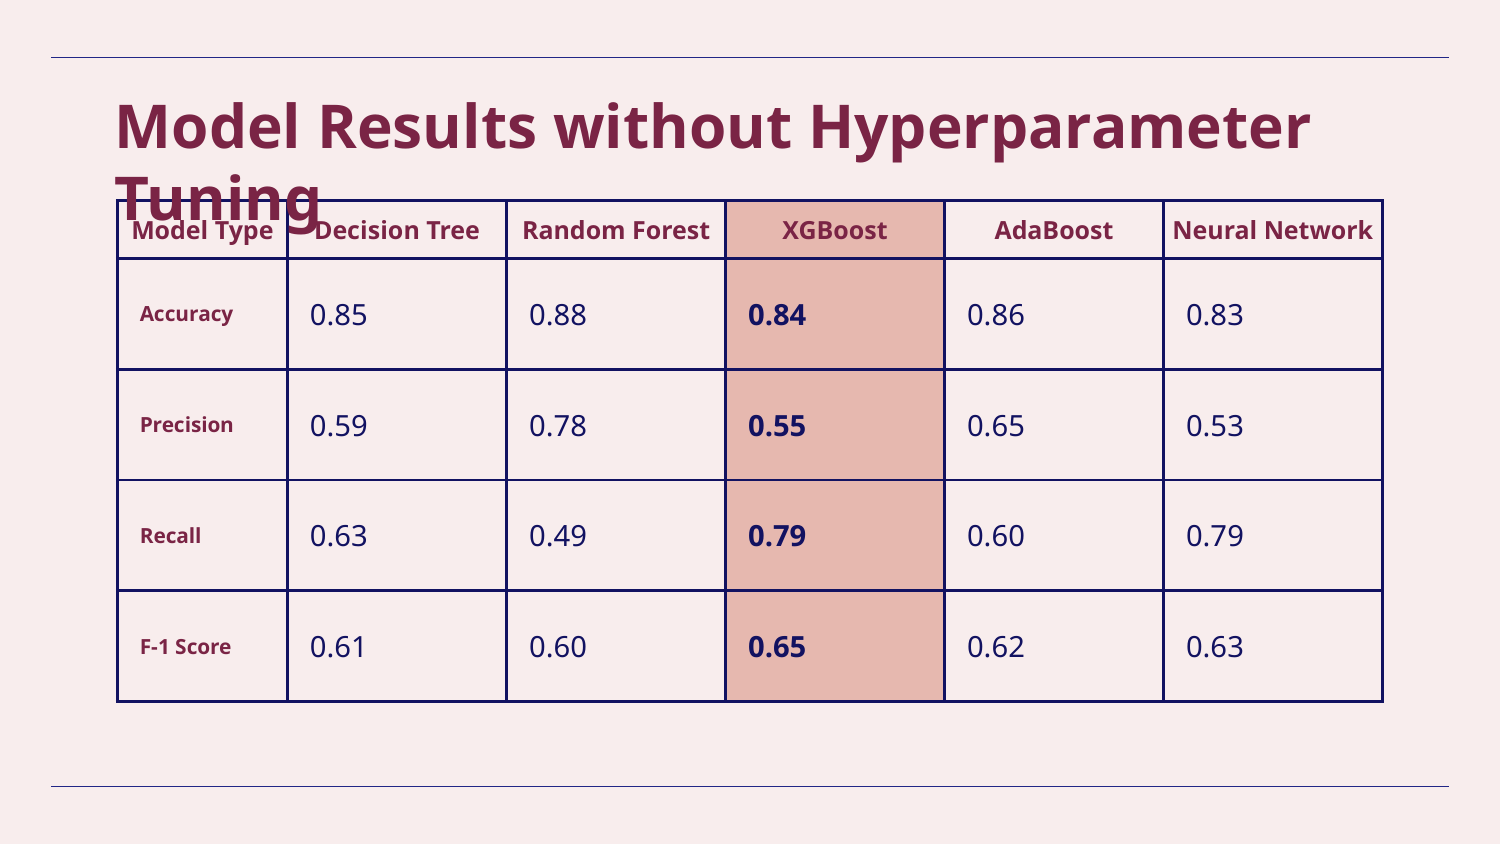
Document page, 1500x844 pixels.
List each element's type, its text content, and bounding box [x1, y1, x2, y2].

table_header Random Forest [508, 202, 724, 257]
table_cell 0.79 [727, 481, 943, 589]
table_cell 0.88 [508, 260, 724, 368]
table_header AdaBoost [946, 202, 1162, 257]
table_cell 0.55 [727, 371, 943, 479]
table_cell Recall [119, 481, 286, 589]
table_cell 0.62 [946, 592, 1162, 700]
table_cell F-1 Score [119, 592, 286, 700]
table_header Decision Tree [289, 202, 505, 257]
table_cell 0.59 [289, 371, 505, 479]
table_cell 0.84 [727, 260, 943, 368]
table_cell 0.60 [946, 481, 1162, 589]
table_cell Accuracy [119, 260, 286, 368]
table_header Neural Network [1165, 202, 1381, 257]
table_cell 0.83 [1165, 260, 1381, 368]
table_cell 0.53 [1165, 371, 1381, 479]
table_cell 0.65 [946, 371, 1162, 479]
title Model Results without Hyperparameter Tuning [99, 72, 1401, 167]
table_header Model Type [119, 202, 286, 257]
table_cell 0.78 [508, 371, 724, 479]
table_cell 0.85 [289, 260, 505, 368]
table_cell 0.60 [508, 592, 724, 700]
table_cell 0.61 [289, 592, 505, 700]
table_cell 0.65 [727, 592, 943, 700]
table_cell 0.86 [946, 260, 1162, 368]
table_cell 0.63 [289, 481, 505, 589]
table_cell 0.49 [508, 481, 724, 589]
table_header XGBoost [727, 202, 943, 257]
table_cell Precision [119, 371, 286, 479]
table_cell 0.63 [1165, 592, 1381, 700]
table_cell 0.79 [1165, 481, 1381, 589]
